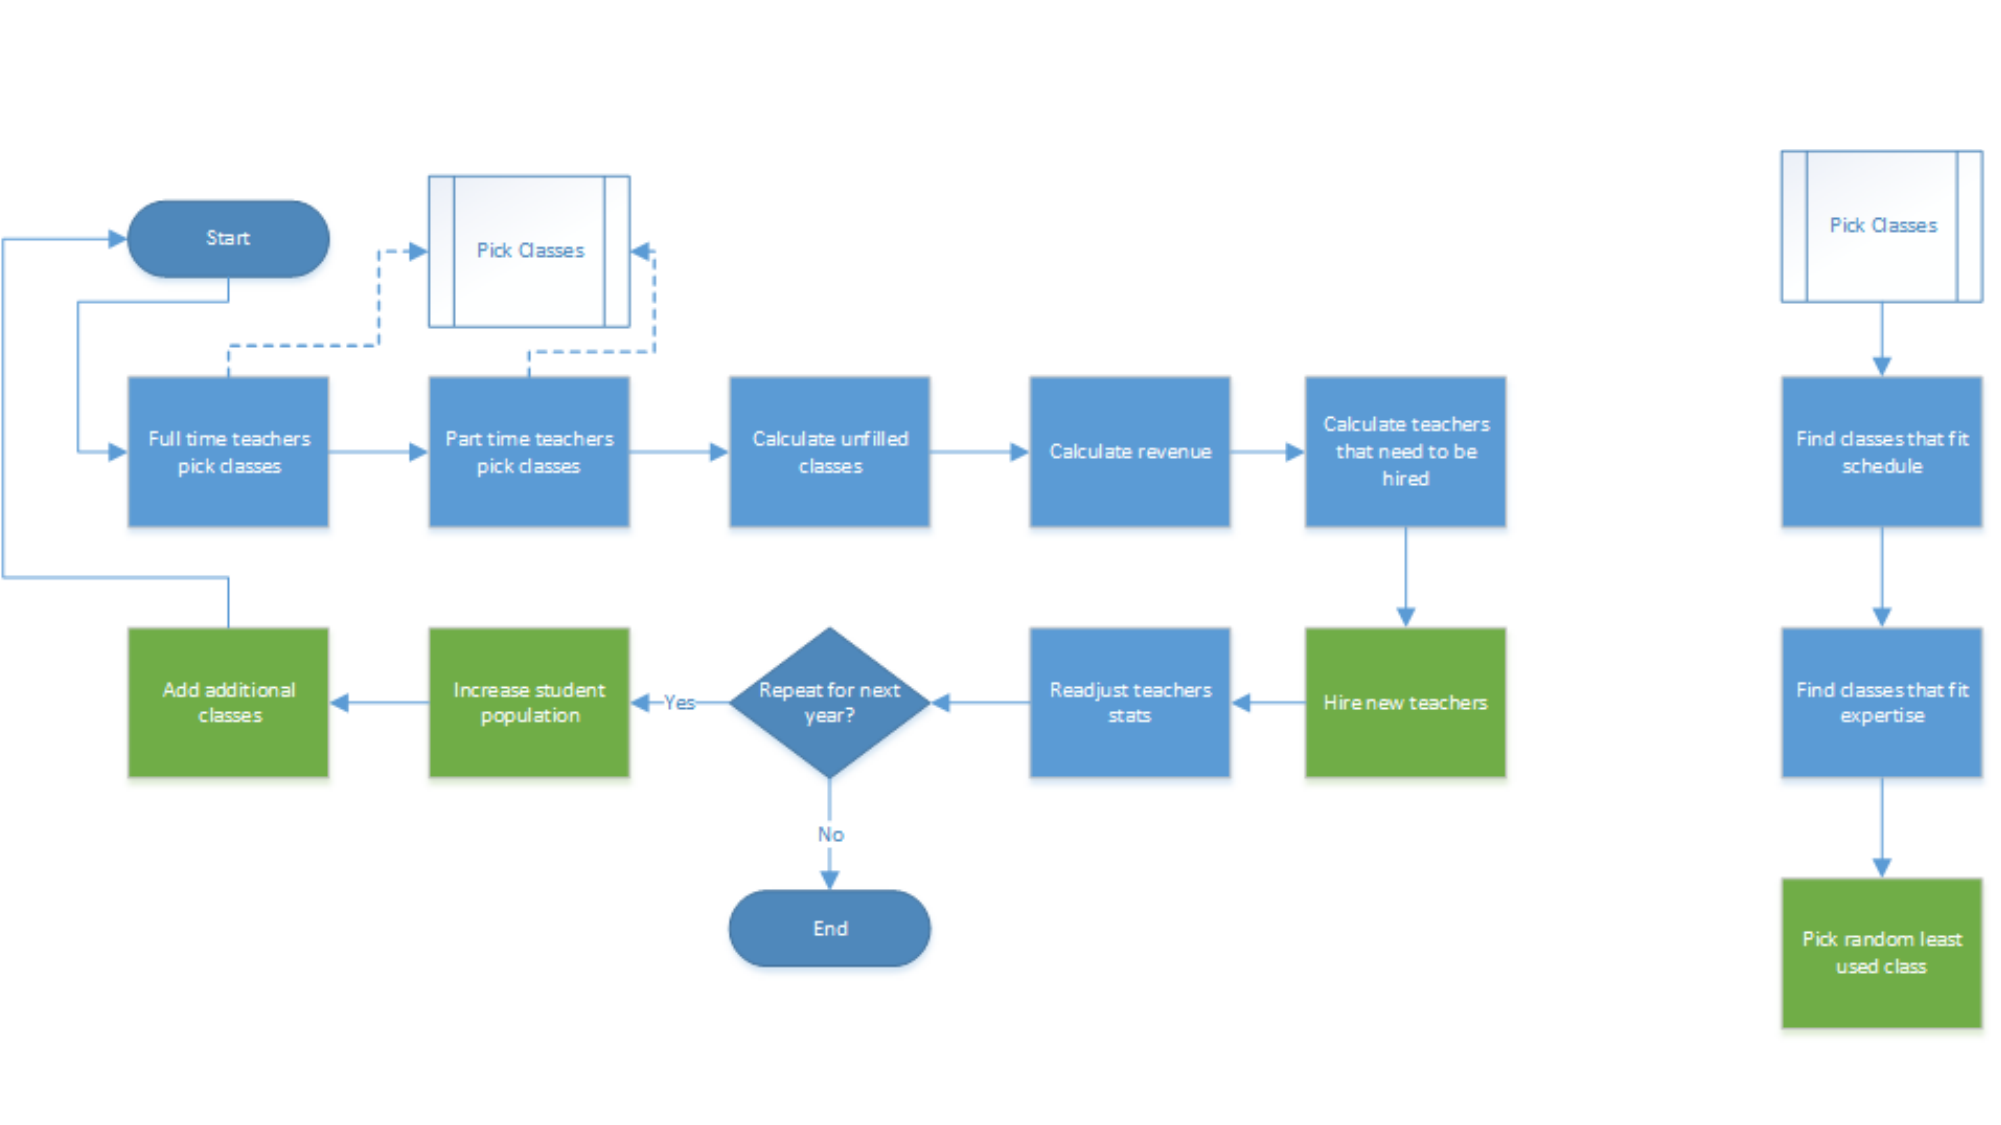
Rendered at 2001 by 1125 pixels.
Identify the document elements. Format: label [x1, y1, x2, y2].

list [0, 149, 1995, 1045]
